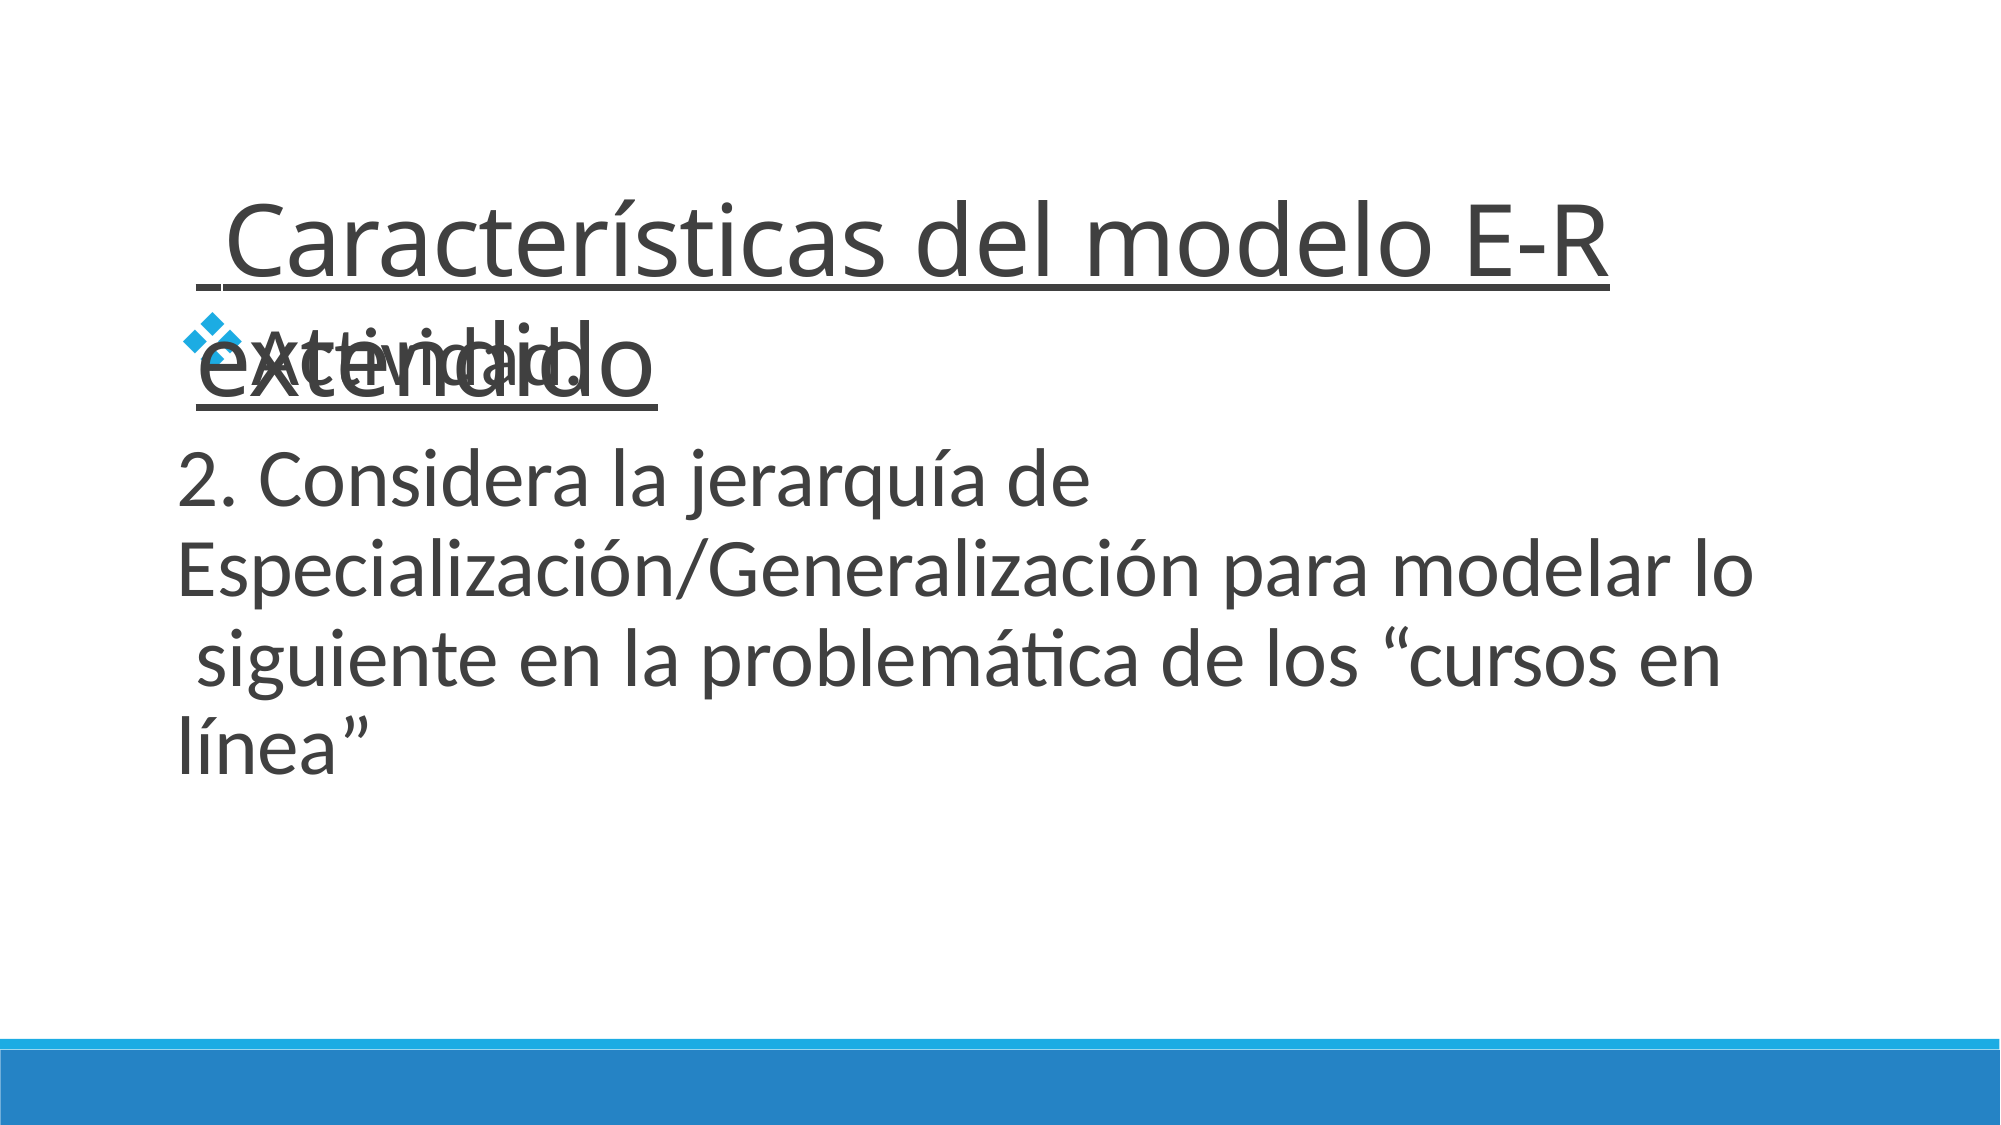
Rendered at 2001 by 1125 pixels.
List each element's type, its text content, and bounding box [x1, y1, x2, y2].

title Características del modelo E-R extendido [193, 174, 1819, 417]
text_box Actividad. 2. Considera la jerarquía de Especialización/Generalización para modelar lo siguiente en la problemática de los “cursos en línea” [174, 280, 1767, 792]
